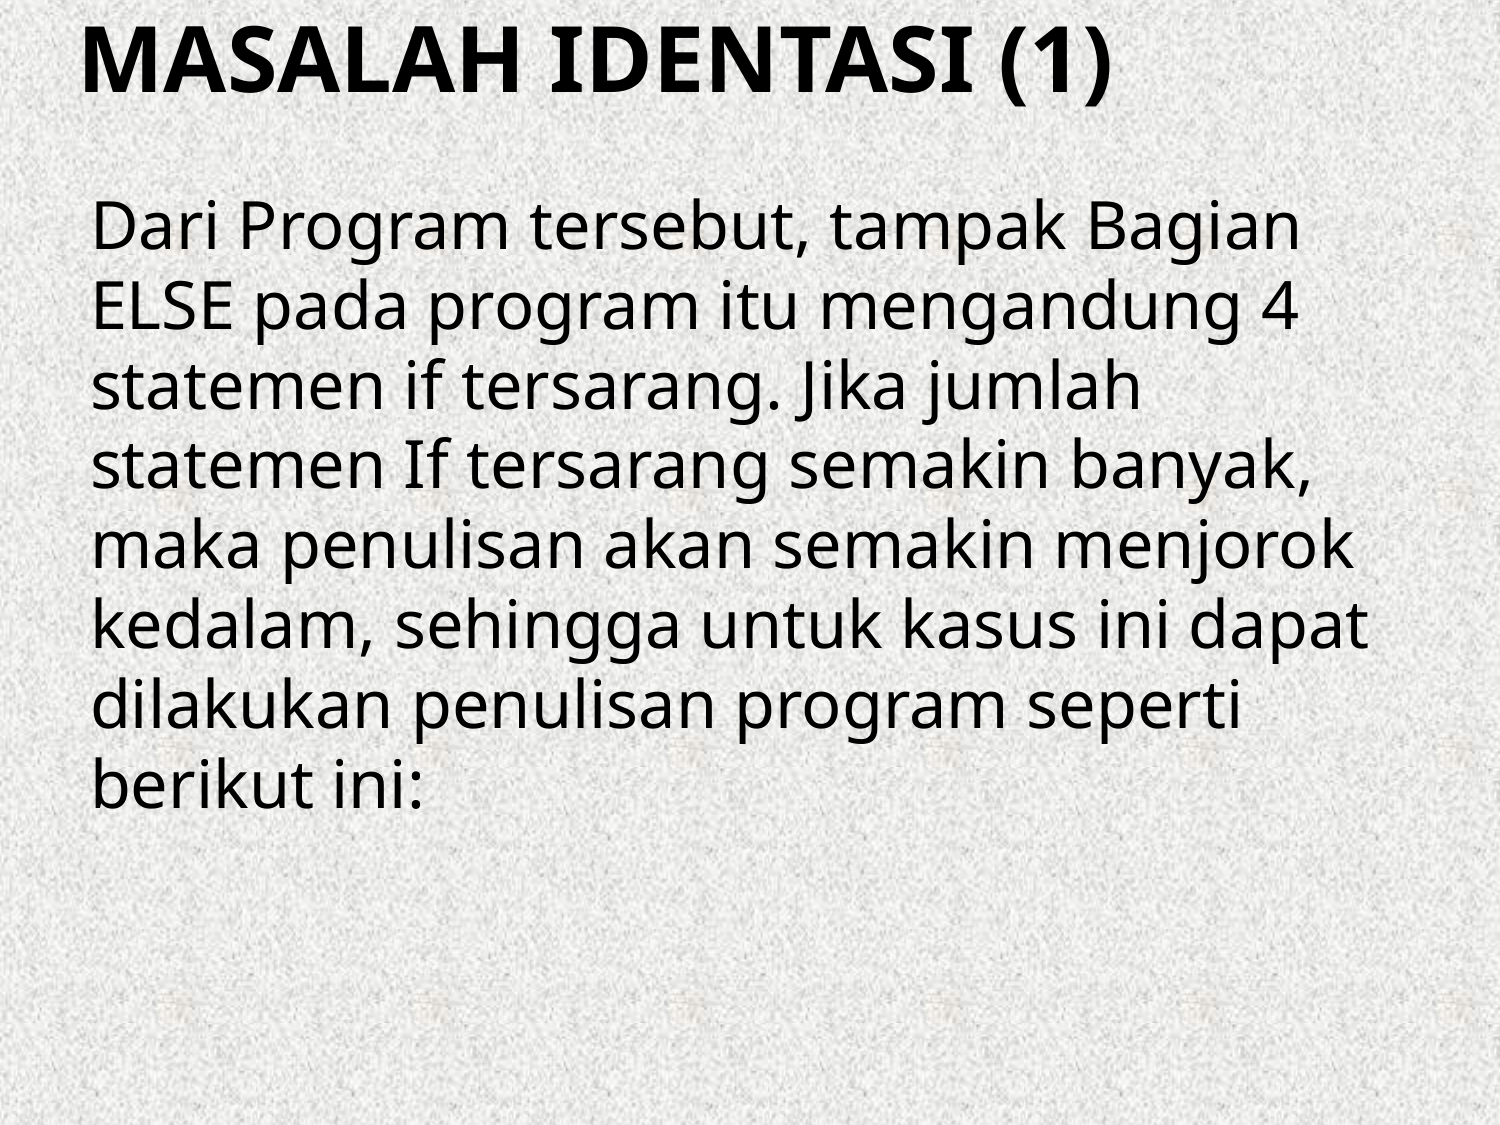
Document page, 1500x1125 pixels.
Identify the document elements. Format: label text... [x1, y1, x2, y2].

title Masalah identasi (1) [62, 0, 1500, 150]
picture [0, 0, 1500, 1125]
list Dari Program tersebut, tampak Bagian ELSE pada program itu mengandung 4 statemen if tersarang. Jika jumlah statemen If tersarang semakin banyak, maka penulisan akan semakin menjorok kedalam, sehingga untuk kasus ini dapat dilakukan penulisan program seperti berikut ini: [75, 174, 1425, 763]
